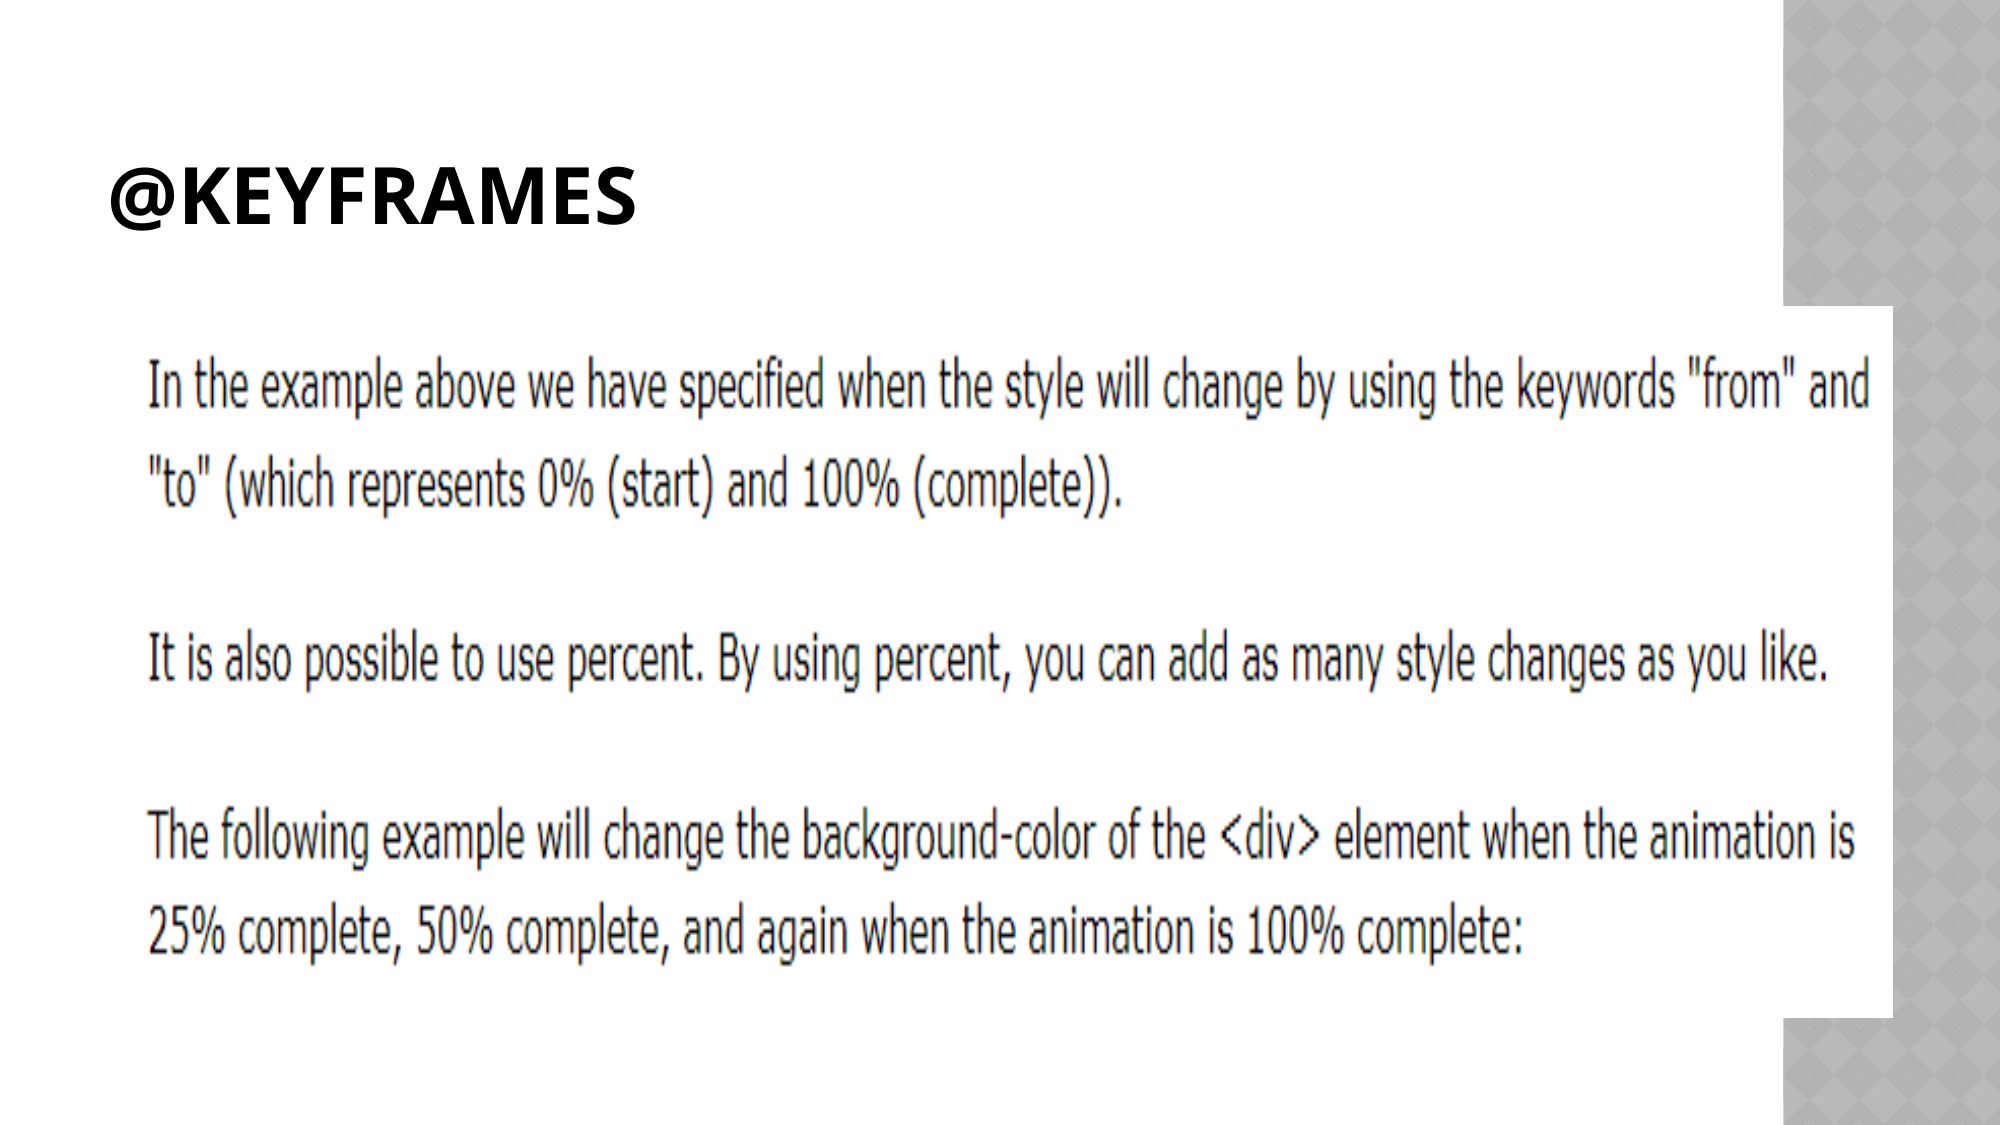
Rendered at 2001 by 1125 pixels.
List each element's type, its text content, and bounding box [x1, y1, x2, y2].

picture [144, 305, 1893, 1019]
title @keyframes [99, 52, 1684, 240]
